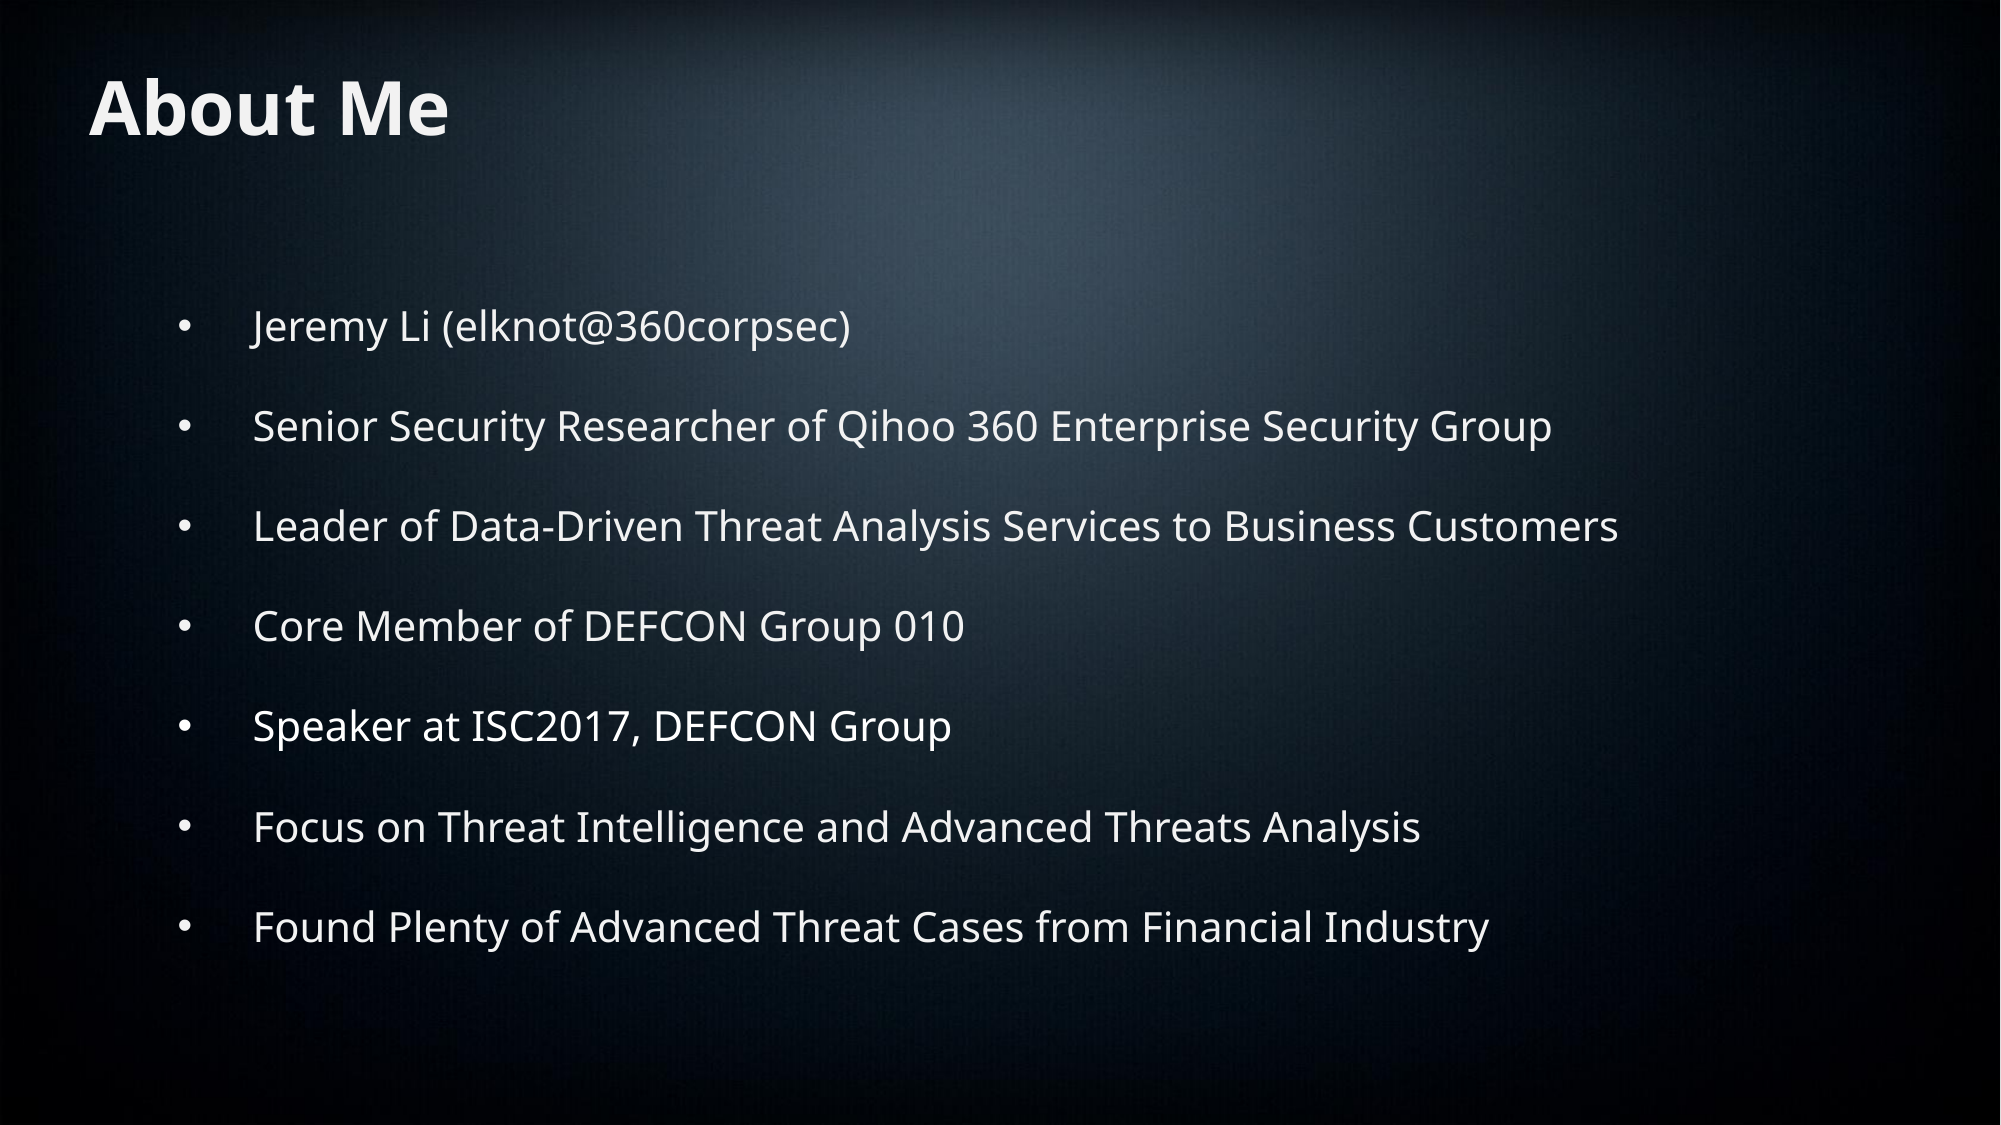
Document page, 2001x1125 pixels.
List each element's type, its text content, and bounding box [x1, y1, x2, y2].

text_box Jeremy Li (elknot@360corpsec) Senior Security Researcher of Qihoo 360 Enterprise Security Group Leader of Data-Driven Threat Analysis Services to Business Customers Core Member of DEFCON Group 010 Speaker at ISC2017, DEFCON Group Focus on Threat Intelligence and Advanced Threats Analysis Found Plenty of Advanced Threat Cases from Financial Industry [162, 242, 1821, 958]
text_box About Me [74, 52, 1018, 158]
picture [0, 0, 2001, 1125]
